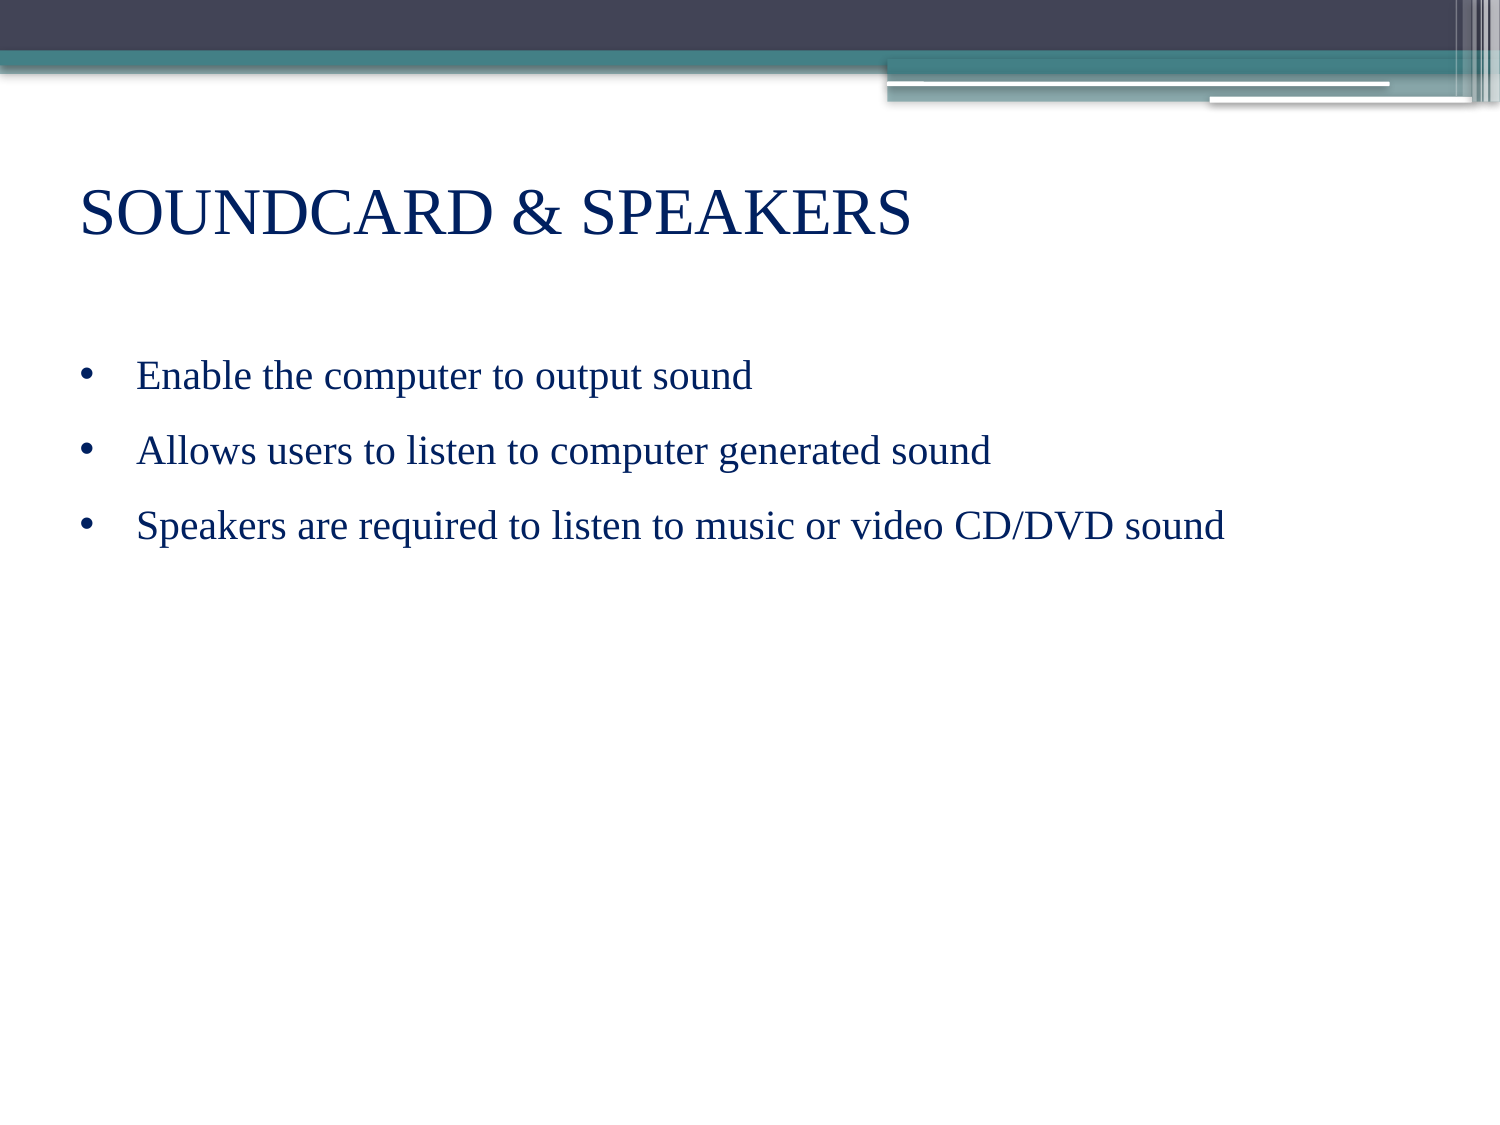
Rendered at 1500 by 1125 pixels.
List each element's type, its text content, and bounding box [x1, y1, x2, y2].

text_box SOUNDCARD & SPEAKERS Enable the computer to output sound Allows users to listen to computer generated sound Speakers are required to listen to music or video CD/DVD sound [64, 160, 1424, 556]
